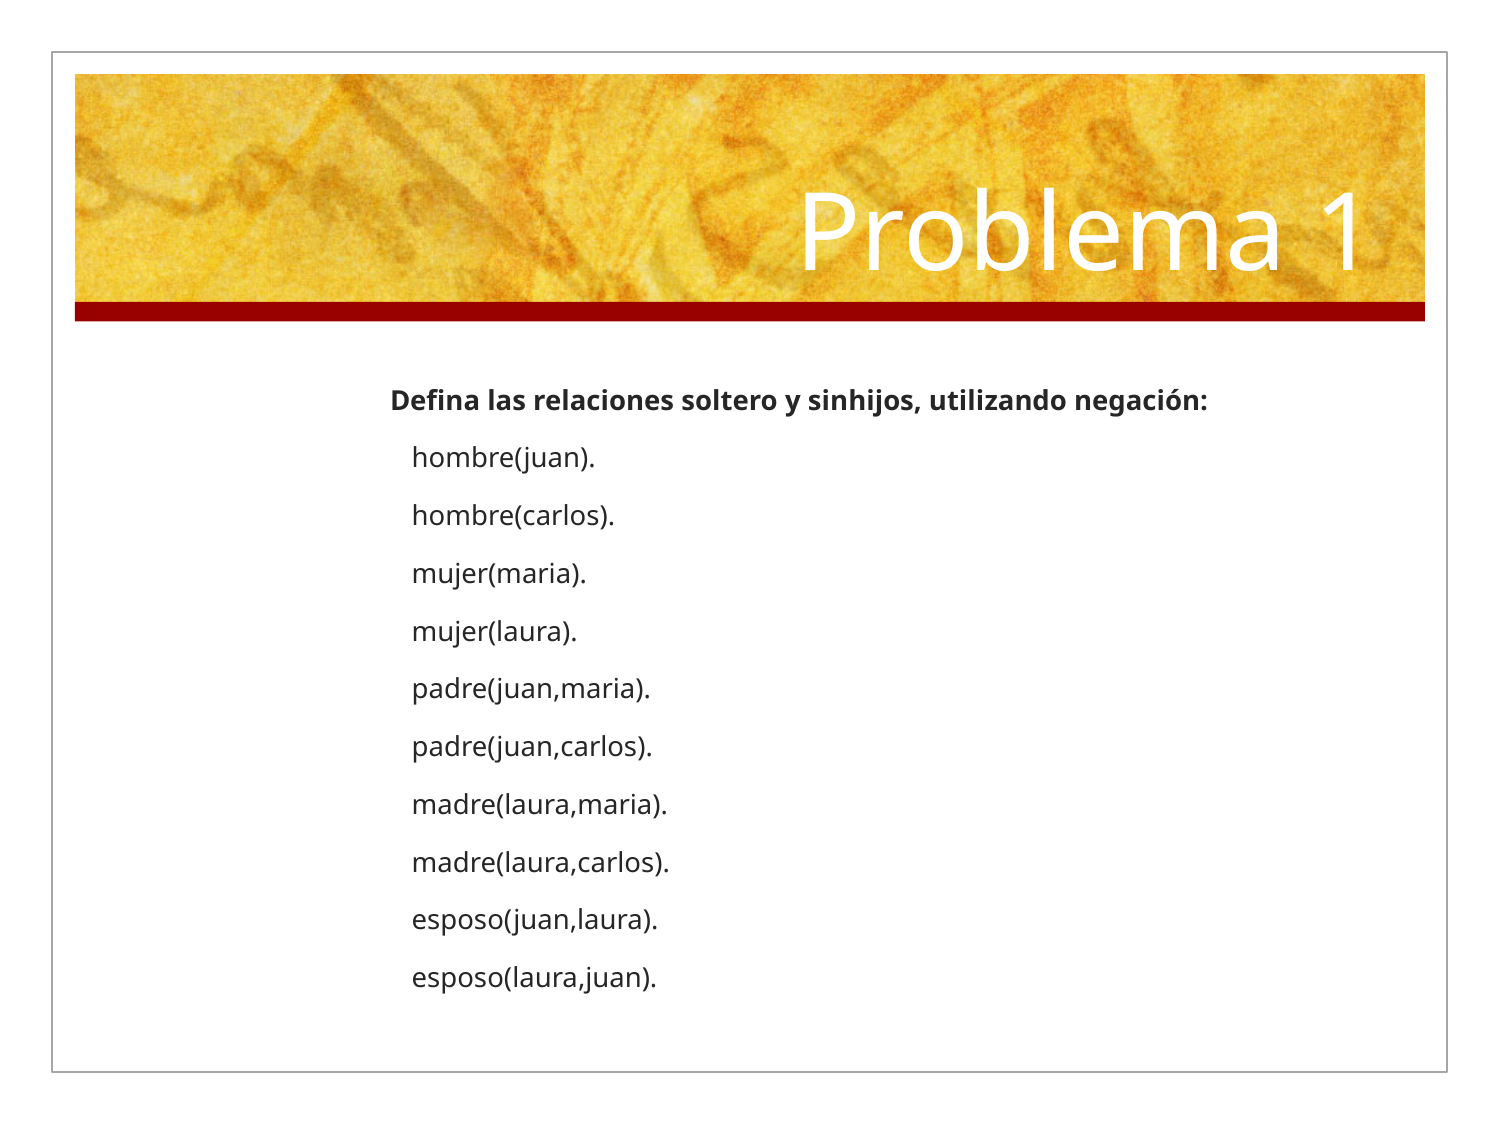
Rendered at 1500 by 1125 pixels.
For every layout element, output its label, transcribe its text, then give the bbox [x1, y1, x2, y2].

title Problema 1 [108, 74, 1392, 292]
picture [75, 74, 1425, 301]
list Defina las relaciones soltero y sinhijos, utilizando negación: hombre(juan). hombre(carlos). mujer(maria). mujer(laura). padre(juan,maria). padre(juan,carlos). madre(laura,maria). madre(laura,carlos). esposo(juan,laura). esposo(laura,juan). [375, 375, 1392, 1005]
